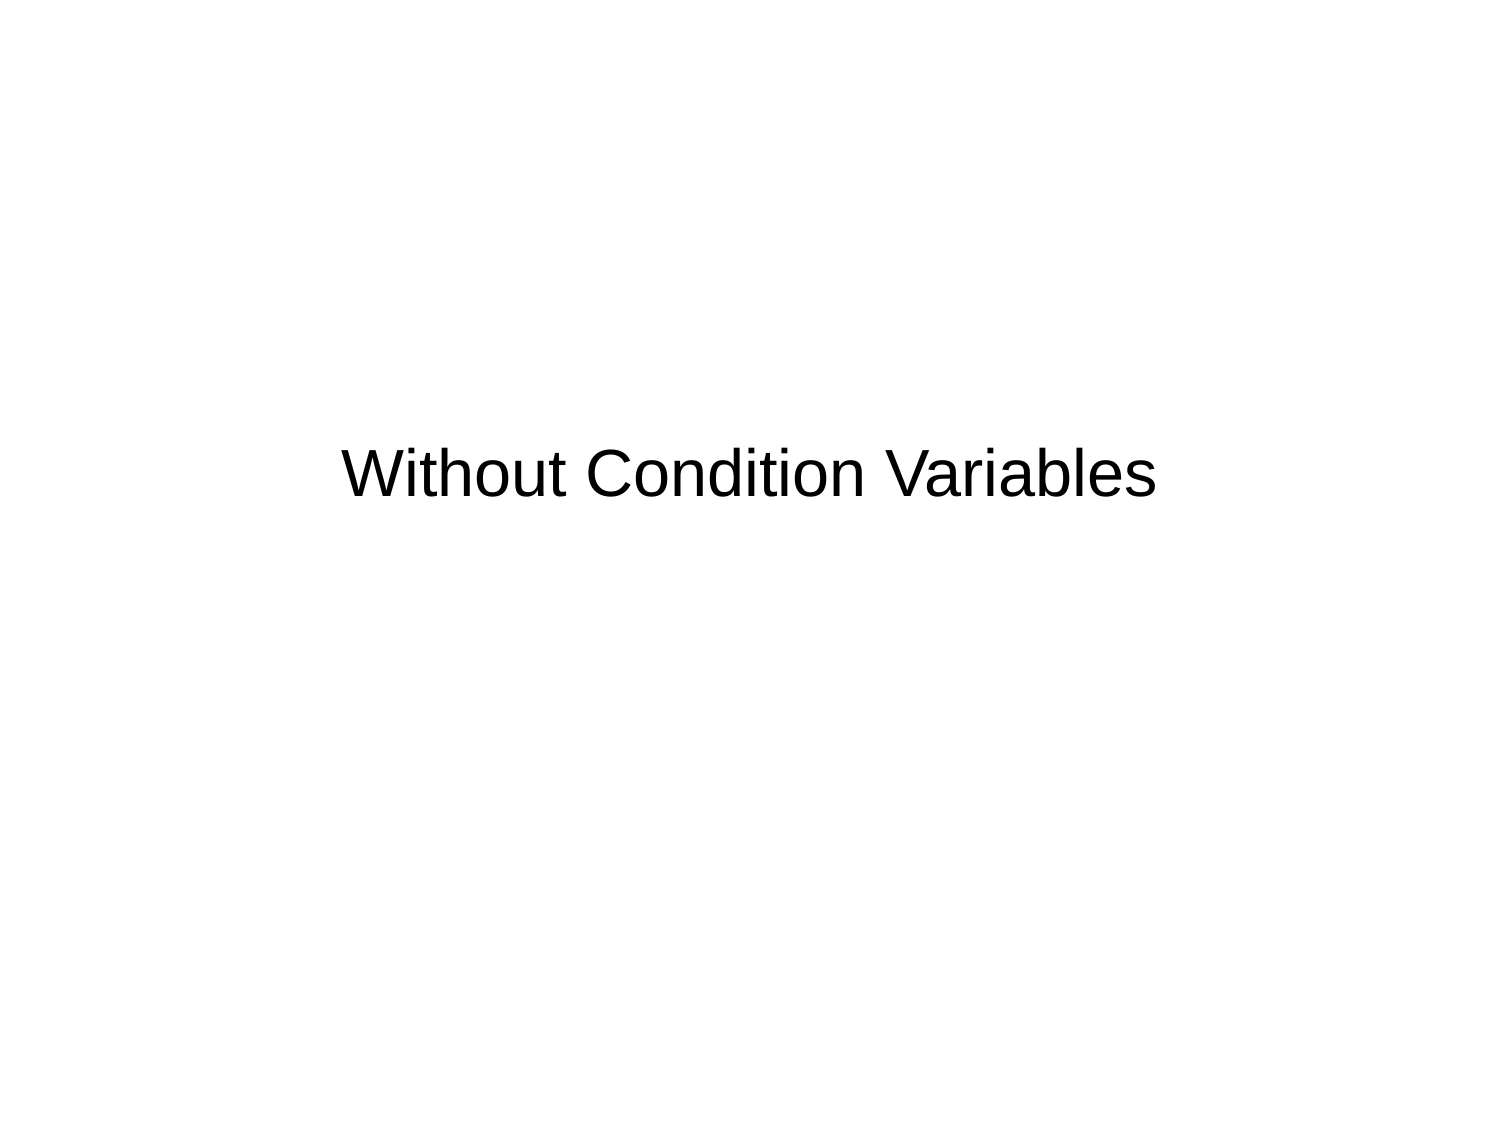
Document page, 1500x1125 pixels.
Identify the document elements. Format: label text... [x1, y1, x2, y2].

title Without Condition Variables [112, 349, 1388, 591]
